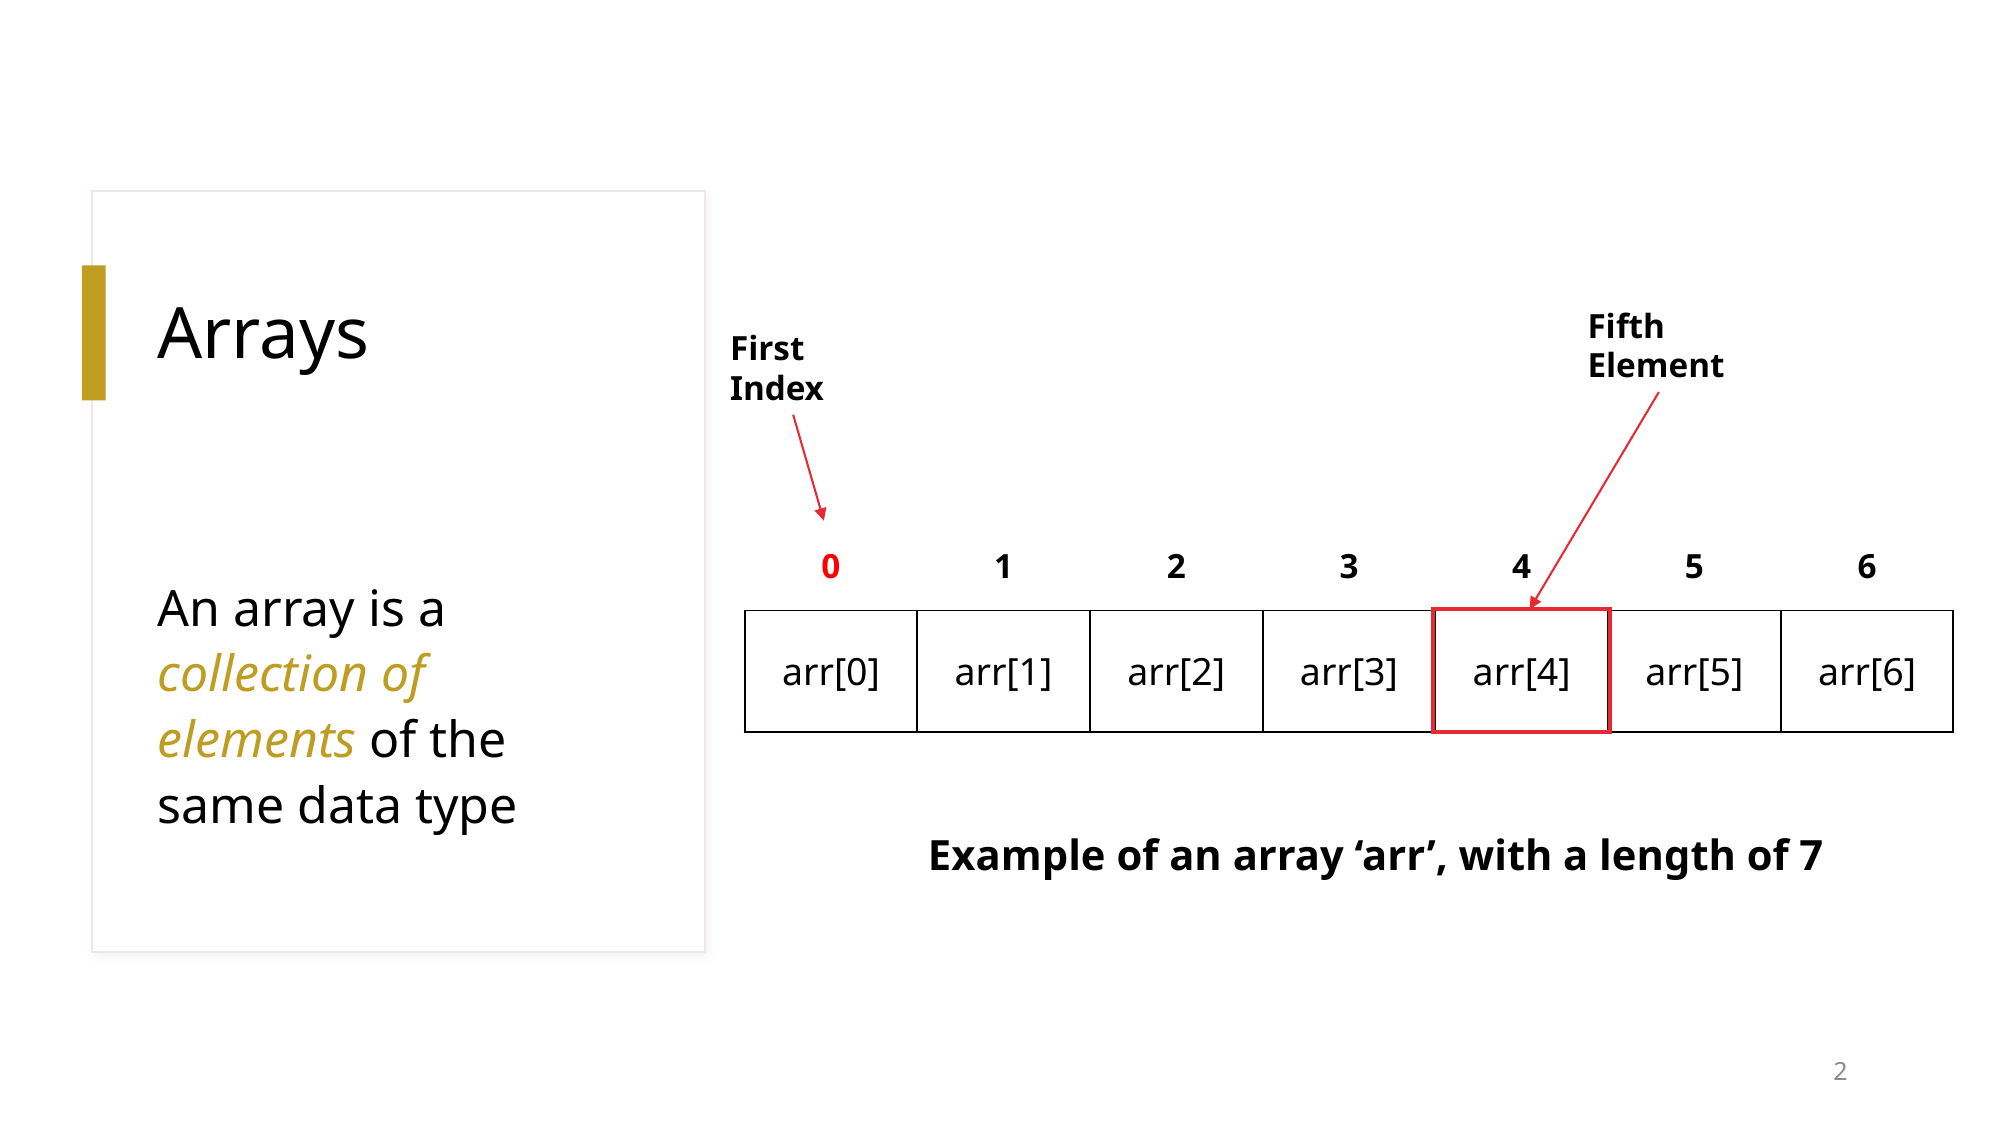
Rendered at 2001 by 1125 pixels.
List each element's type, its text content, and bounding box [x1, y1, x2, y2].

text_box First Index [715, 320, 871, 415]
table_header 0 [745, 521, 917, 610]
text_box Fifth Element [1572, 297, 1746, 392]
table_cell arr[6] [1782, 611, 1952, 731]
table_cell arr[2] [1091, 611, 1262, 731]
text_box [1432, 608, 1611, 733]
table_header 1 [917, 521, 1090, 610]
table_header 3 [1263, 521, 1435, 610]
table_header 5 [1659, 521, 1781, 610]
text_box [1529, 393, 1659, 610]
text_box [793, 416, 824, 521]
table_cell arr[1] [918, 611, 1089, 731]
table_cell arr[5] [1611, 611, 1780, 731]
table_header 2 [1090, 521, 1263, 610]
table_header 6 [1781, 521, 1953, 610]
table_cell arr[0] [746, 611, 916, 731]
table_header 4 [1435, 521, 1529, 608]
slide_number 2 [1412, 1042, 1863, 1103]
table_cell arr[3] [1264, 611, 1432, 731]
text_box Example of an array ‘arr’, with a length of 7 [894, 820, 1858, 886]
list An array is a collection of elements of the same data type [142, 562, 651, 902]
title Arrays [142, 280, 651, 561]
